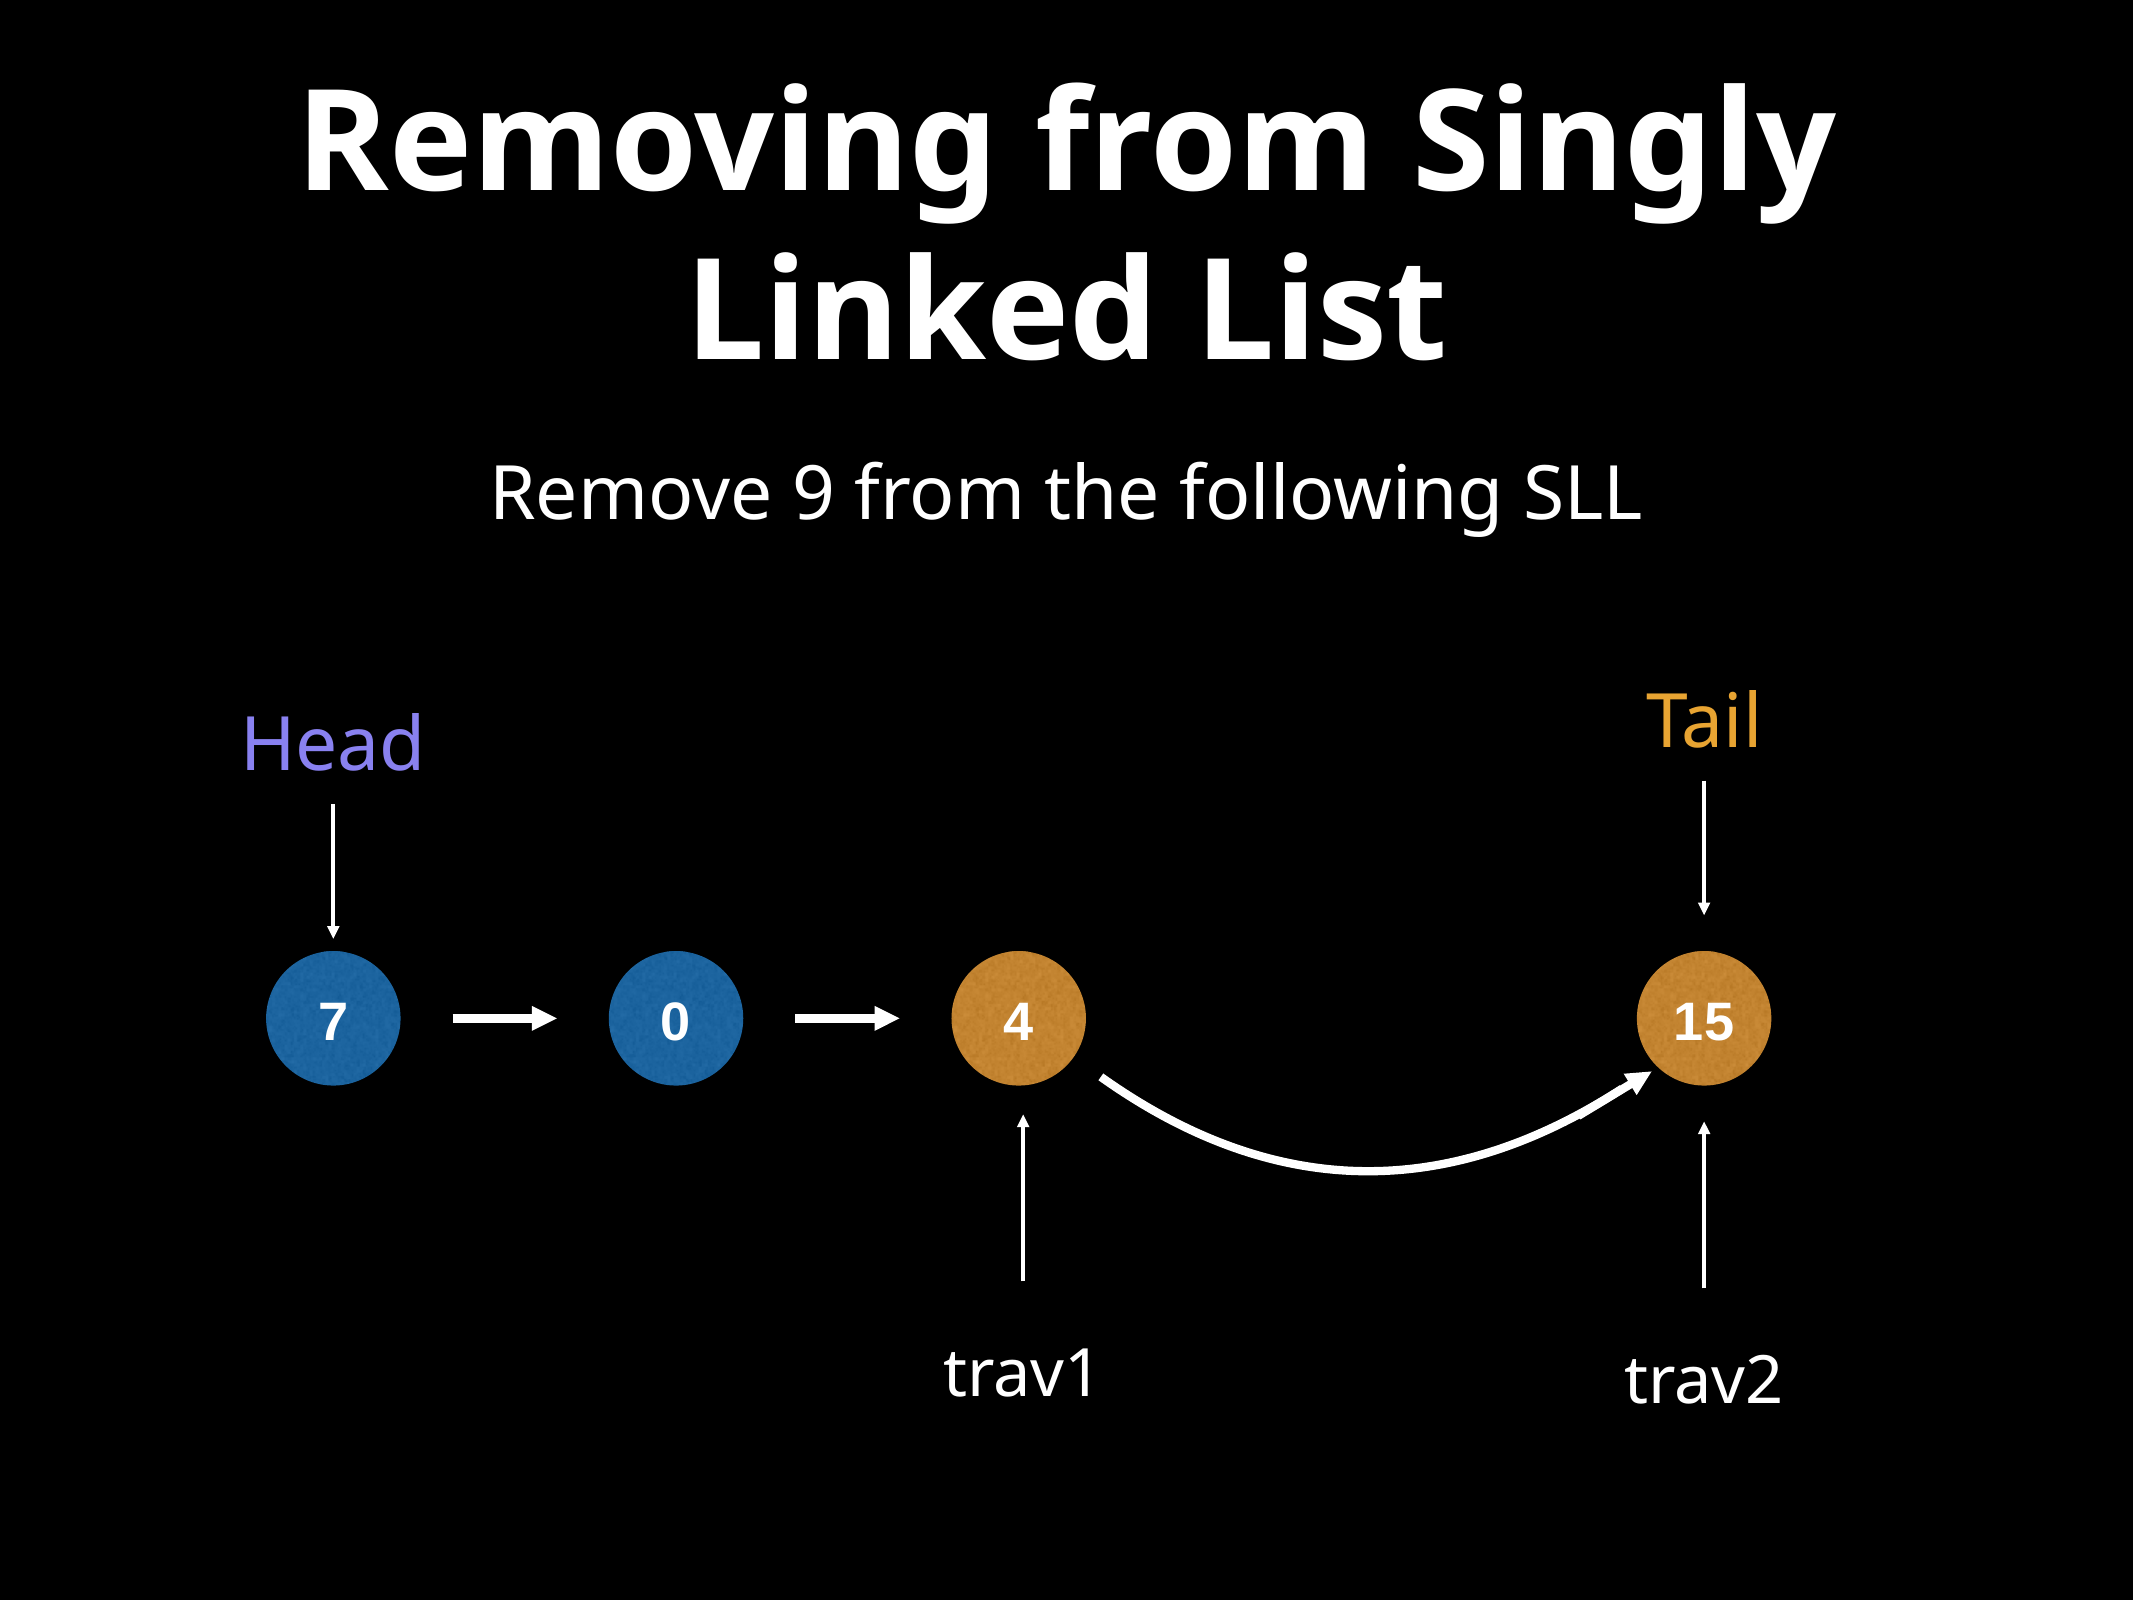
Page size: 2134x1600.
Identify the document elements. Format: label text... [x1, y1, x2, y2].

text_box Head [231, 687, 435, 795]
text_box 15 [1636, 951, 1772, 1086]
text_box 4 [951, 951, 1086, 1086]
text_box trav1 [934, 1321, 1112, 1418]
text_box [1578, 1071, 1652, 1116]
text_box [452, 1012, 557, 1025]
text_box 7 [266, 951, 401, 1086]
text_box [1697, 1121, 1711, 1289]
text_box [795, 1012, 900, 1025]
text_box Tail [1637, 663, 1771, 771]
text_box Remove 9 from the following SLL [480, 435, 1653, 543]
text_box [1016, 1114, 1030, 1282]
text_box [1697, 780, 1711, 916]
title Removing from Singly Linked List [155, 41, 1978, 397]
text_box [1100, 1076, 1622, 1172]
text_box [327, 804, 340, 939]
text_box 0 [608, 951, 744, 1086]
text_box trav2 [1615, 1328, 1793, 1425]
